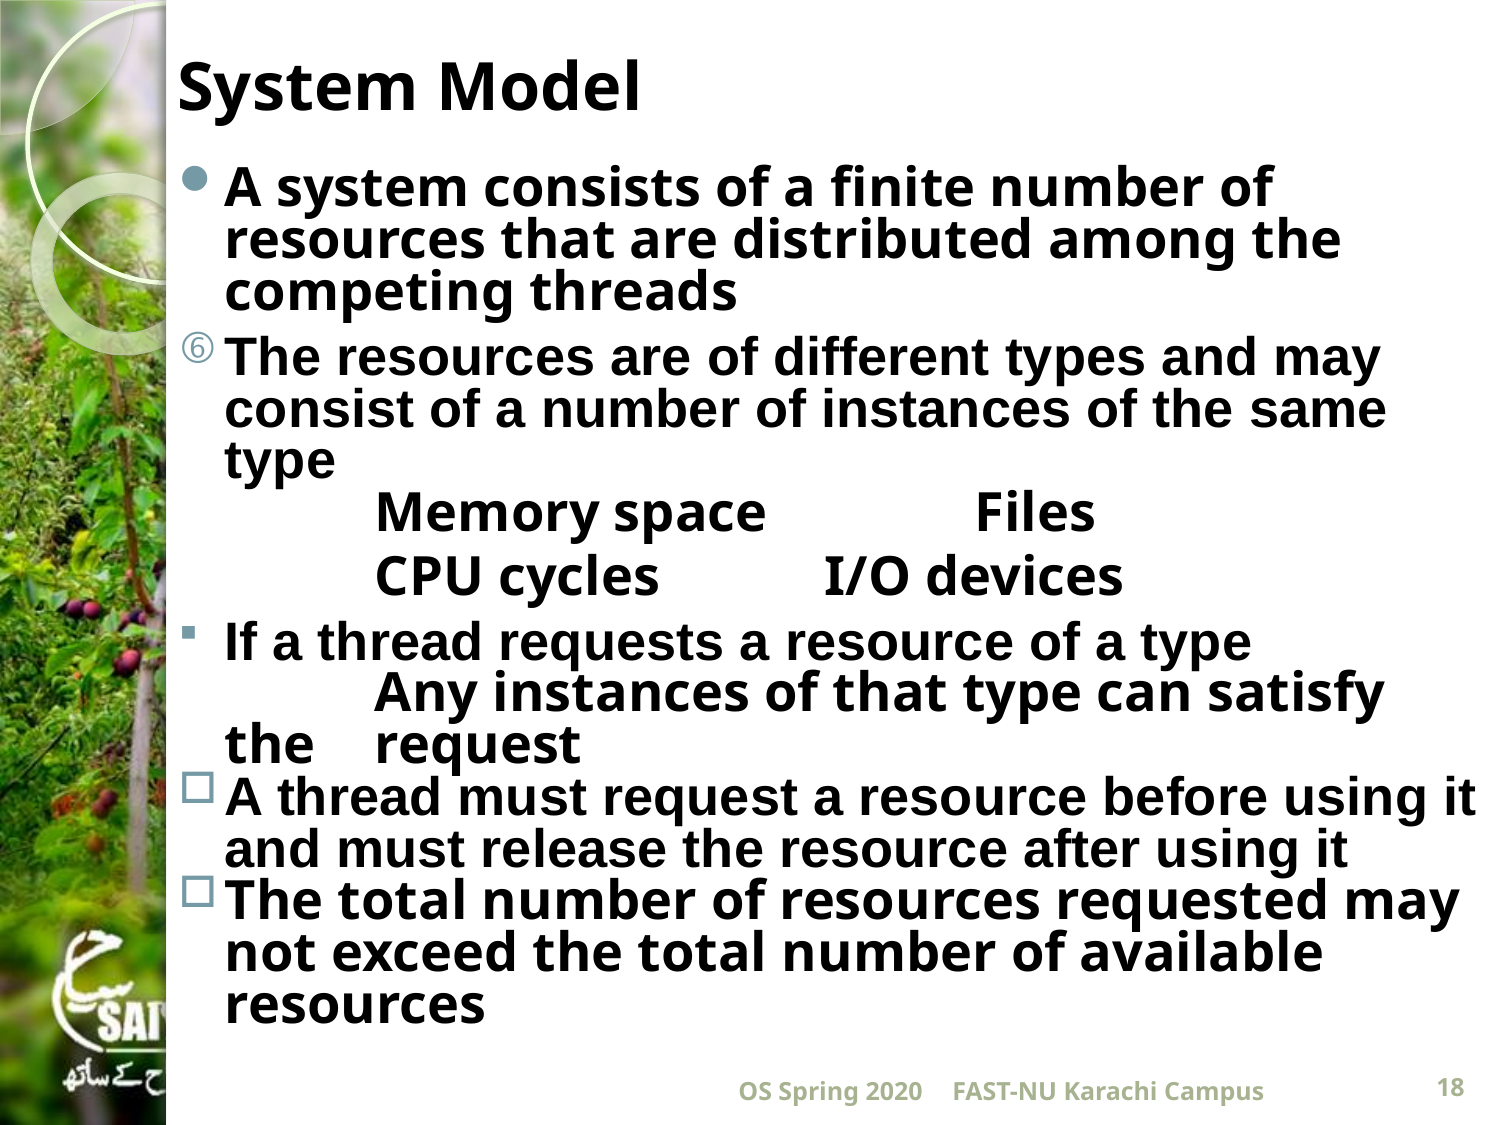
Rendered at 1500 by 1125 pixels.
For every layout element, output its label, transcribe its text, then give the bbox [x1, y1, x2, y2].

picture [32, 13, 160, 207]
list A system consists of a finite number of resources that are distributed among the competing threads The resources are of different types and may consist of a number of instances of the same type Memory space Files CPU cycles I/O devices If a thread requests a resource of a type Any instances of that type can satisfy the request A thread must request a resource before using it and must release the resource after using it The total number of resources requested may not exceed the total number of available resources [149, 157, 1500, 1035]
slide_number OS Spring 2020 [587, 1034, 937, 1113]
slide_number 18 [1413, 1034, 1488, 1113]
picture [0, 134, 166, 1125]
title System Model [162, 12, 1500, 138]
footer FAST-NU Karachi Campus [937, 1034, 1413, 1113]
picture [53, 241, 149, 332]
picture [136, 0, 166, 4]
picture [62, 195, 149, 279]
